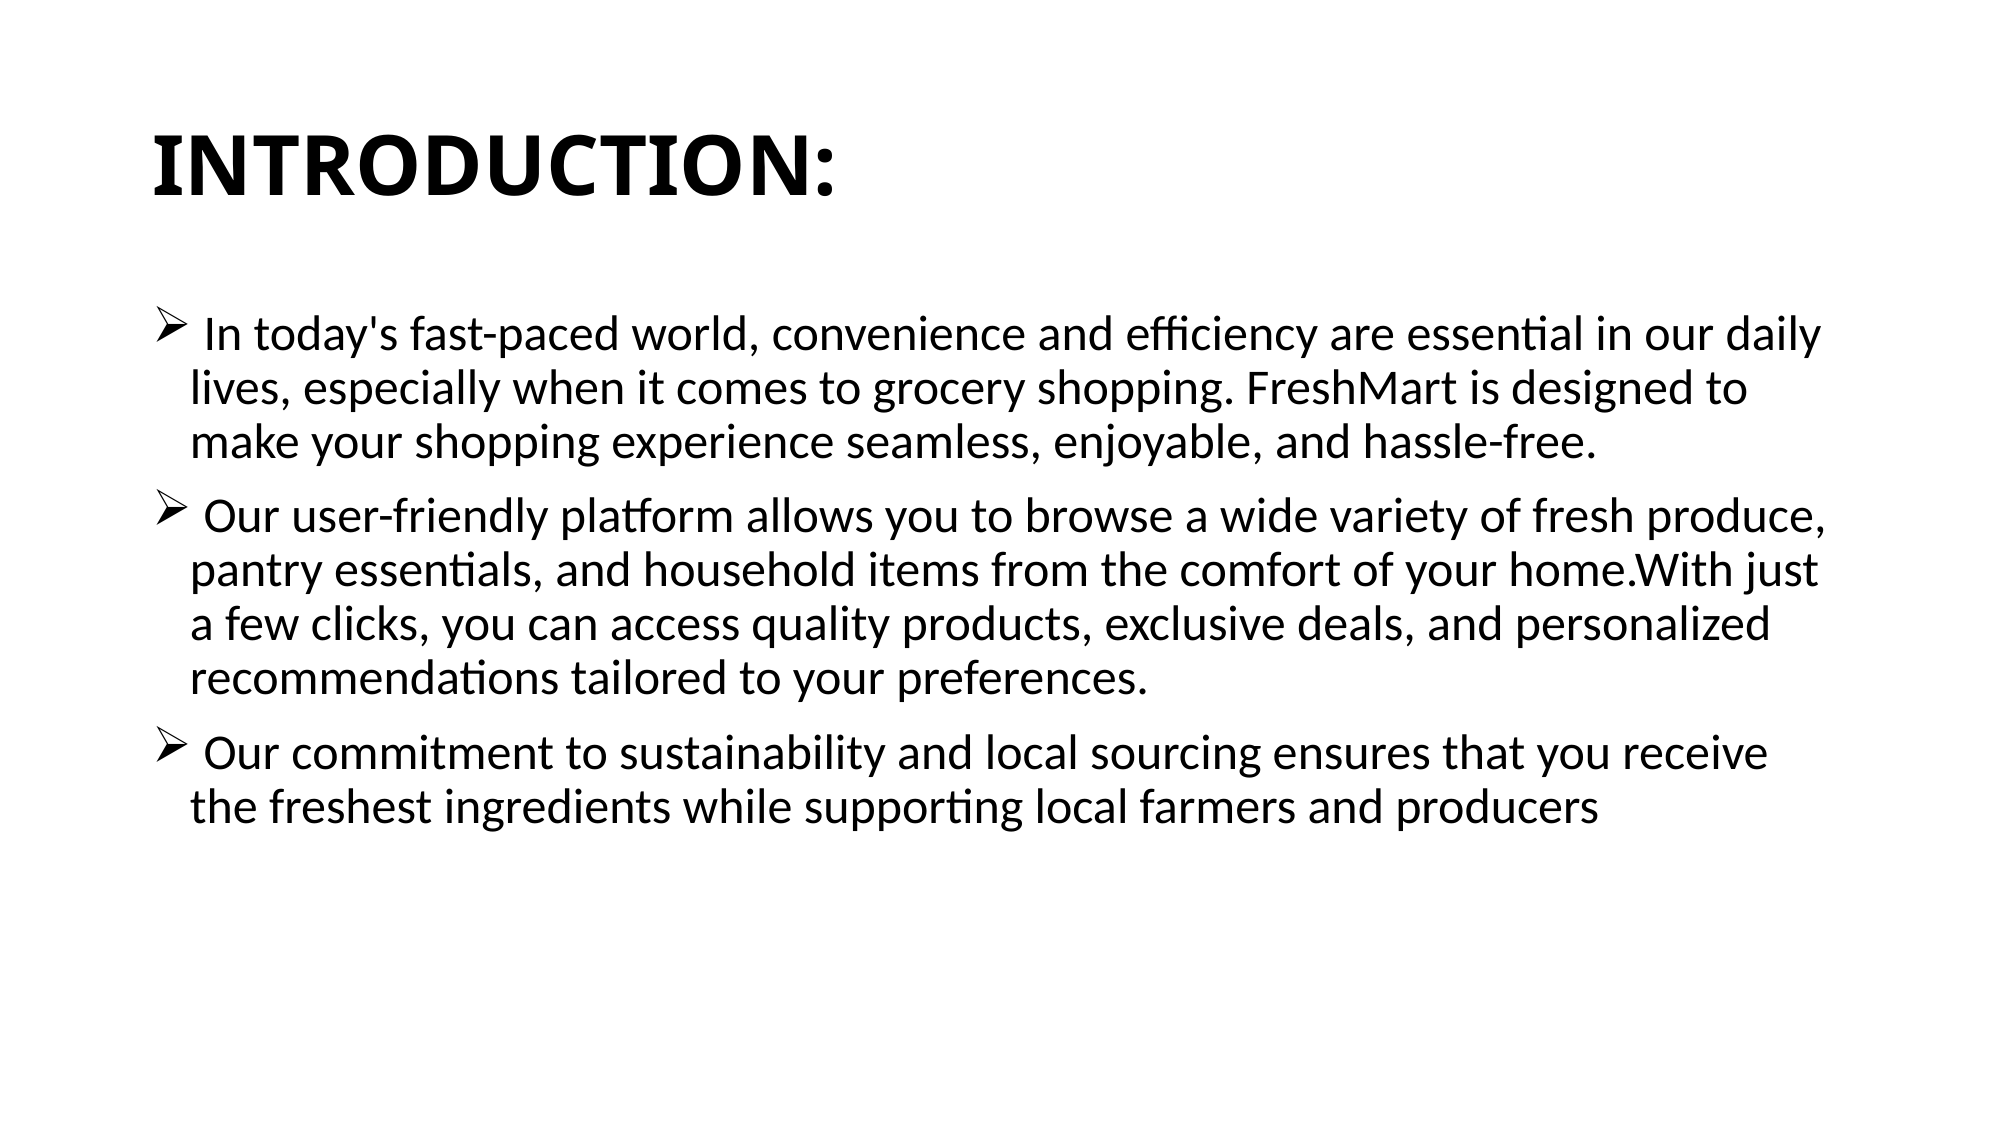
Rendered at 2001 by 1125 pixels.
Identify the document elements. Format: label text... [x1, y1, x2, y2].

list In today's fast-paced world, convenience and efficiency are essential in our daily lives, especially when it comes to grocery shopping. FreshMart is designed to make your shopping experience seamless, enjoyable, and hassle-free. Our user-friendly platform allows you to browse a wide variety of fresh produce, pantry essentials, and household items from the comfort of your home.With just a few clicks, you can access quality products, exclusive deals, and personalized recommendations tailored to your preferences. Our commitment to sustainability and local sourcing ensures that you receive the freshest ingredients while supporting local farmers and producers [137, 299, 1863, 1014]
title INTRODUCTION: [137, 59, 1863, 278]
